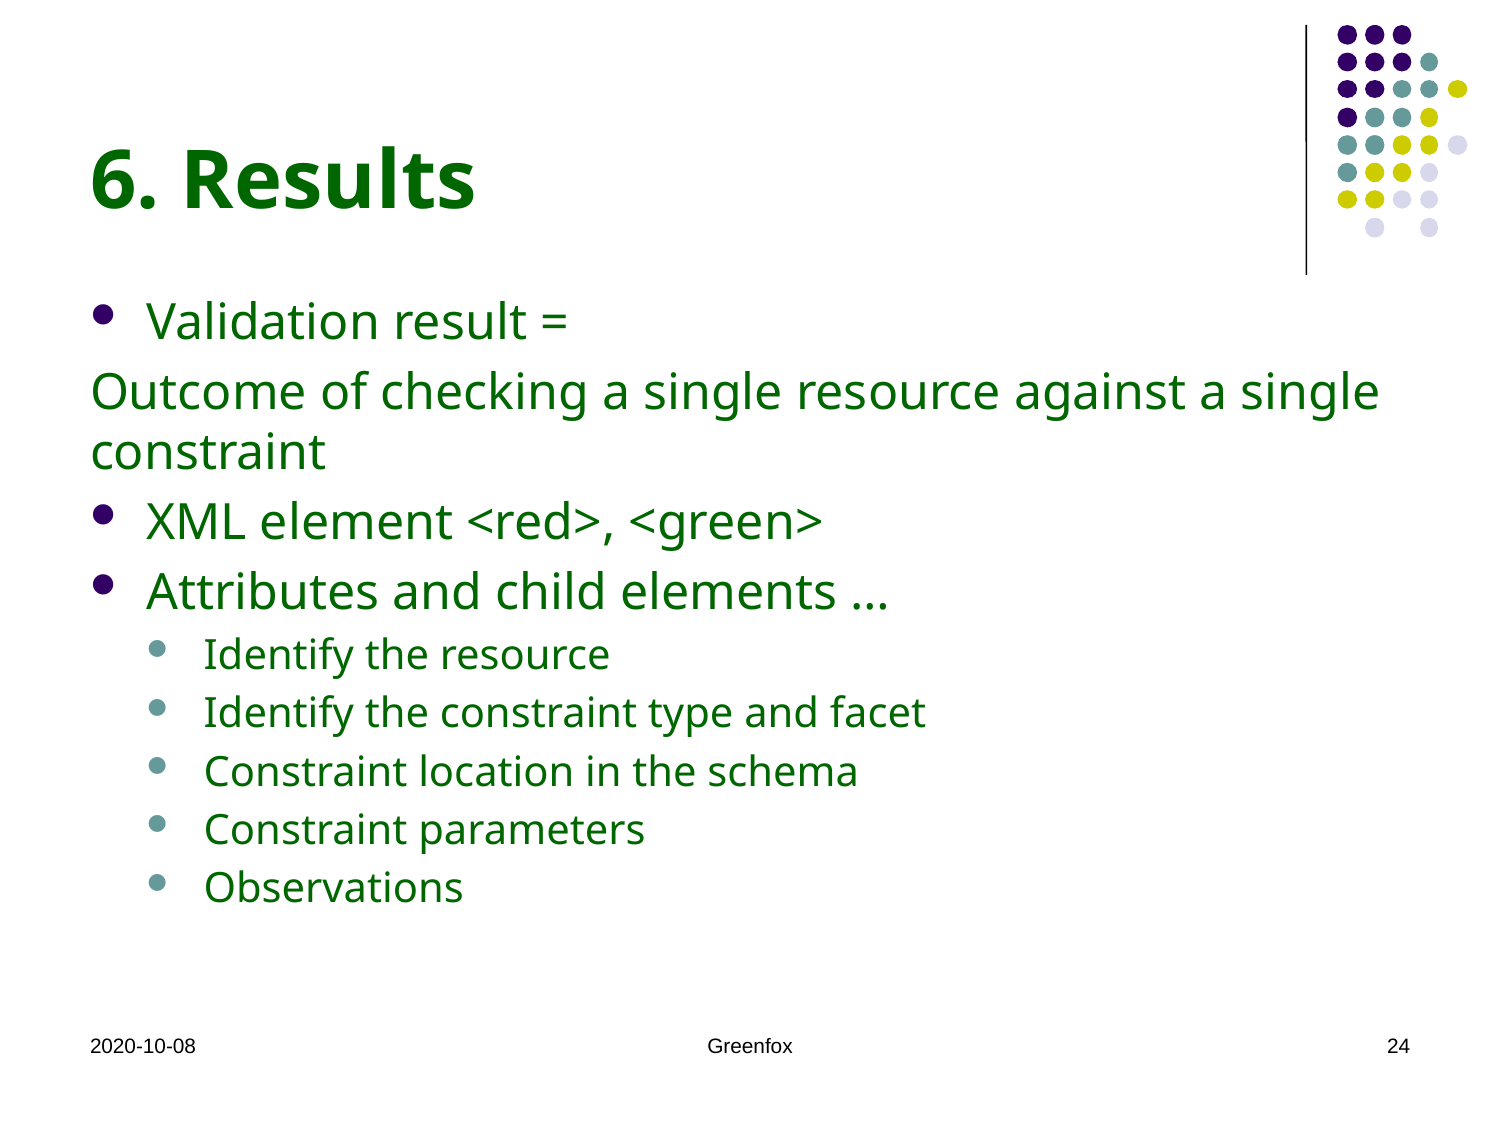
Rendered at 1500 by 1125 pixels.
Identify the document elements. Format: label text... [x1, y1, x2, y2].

title 6. Results [75, 20, 1313, 233]
slide_number 24 [1074, 1025, 1425, 1100]
list Validation result = Outcome of checking a single resource against a single constraint XML element <red>, <green> Attributes and child elements … Identify the resource Identify the constraint type and facet Constraint location in the schema Constraint parameters Observations [75, 282, 1425, 1006]
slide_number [75, 1025, 425, 1100]
footer Greenfox [478, 1025, 1022, 1100]
